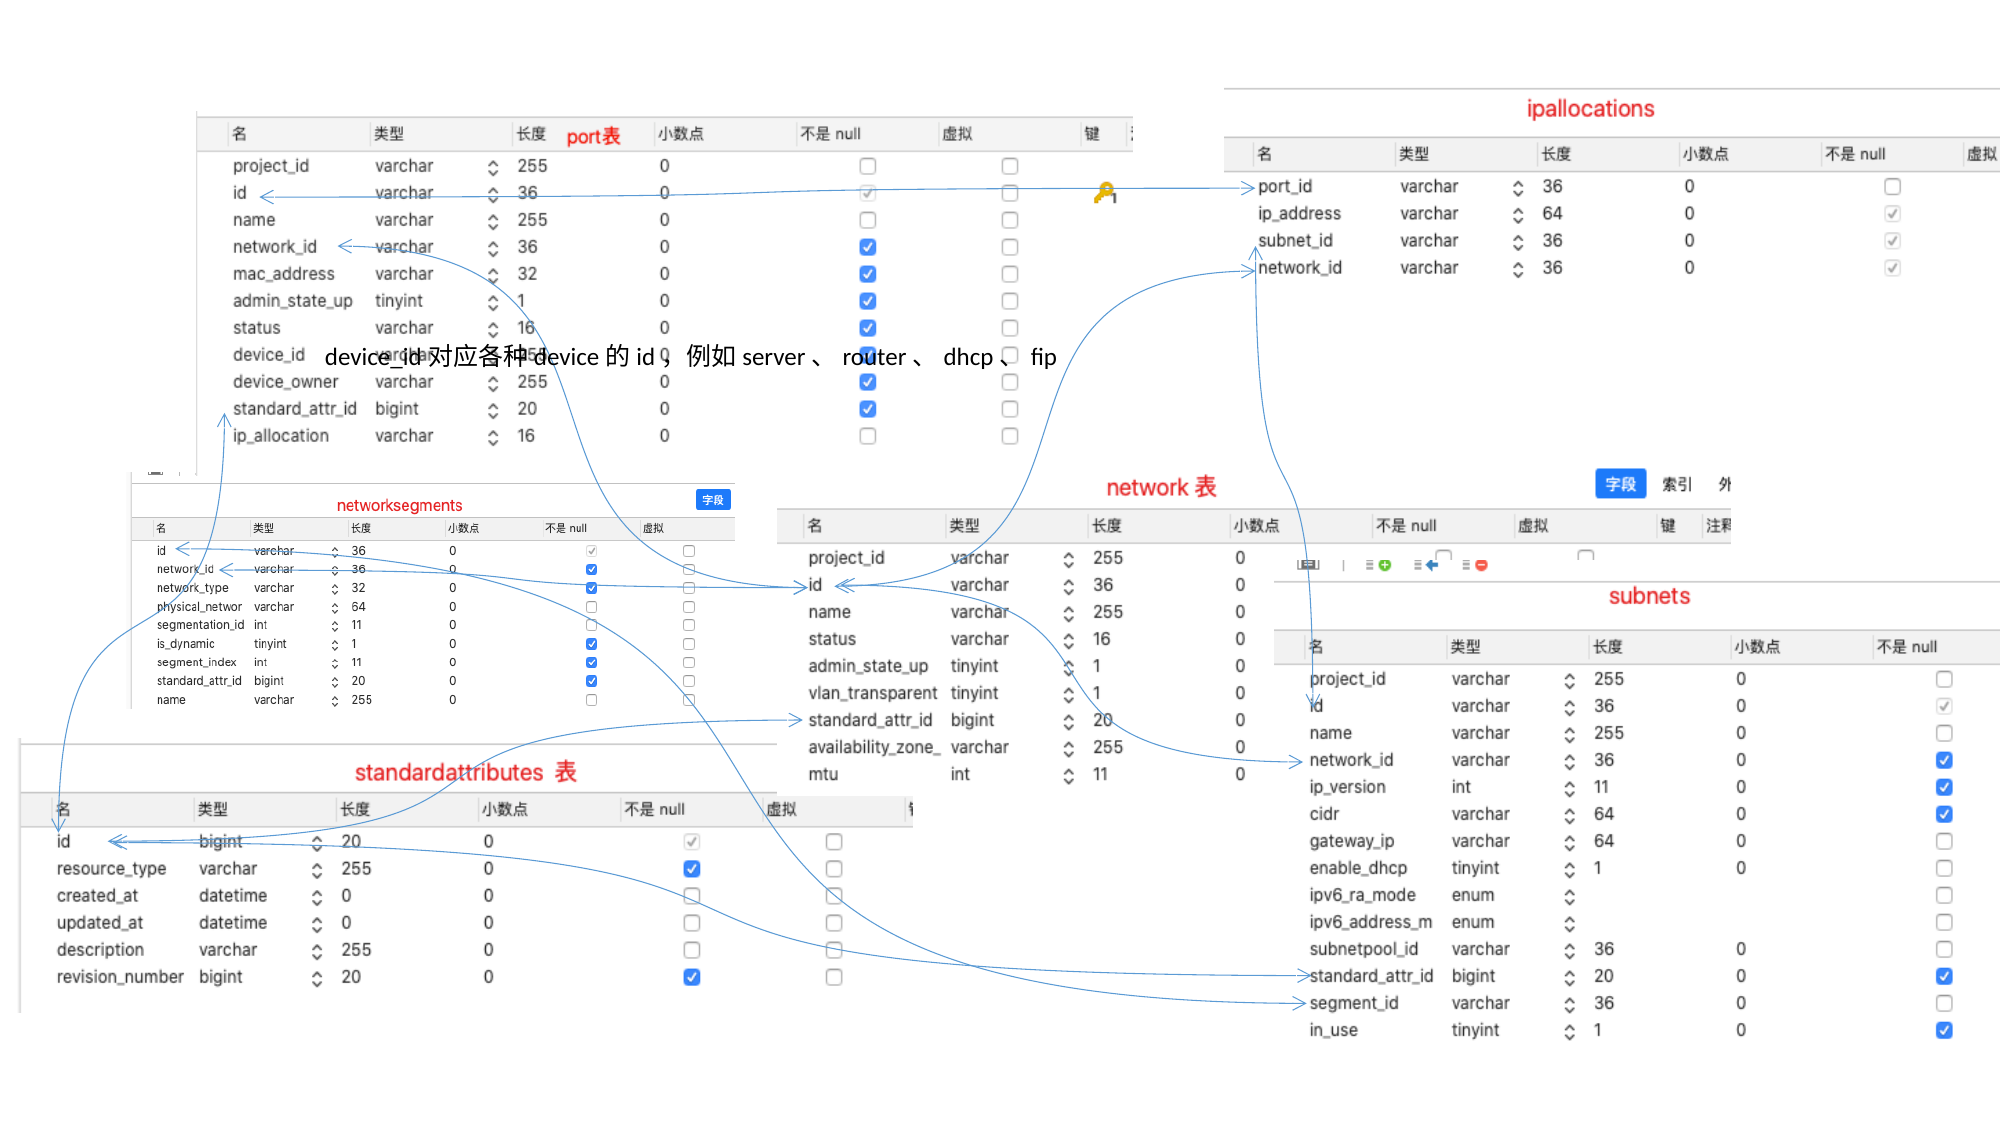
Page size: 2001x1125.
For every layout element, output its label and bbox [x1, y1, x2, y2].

text_box [17, 84, 2000, 1049]
